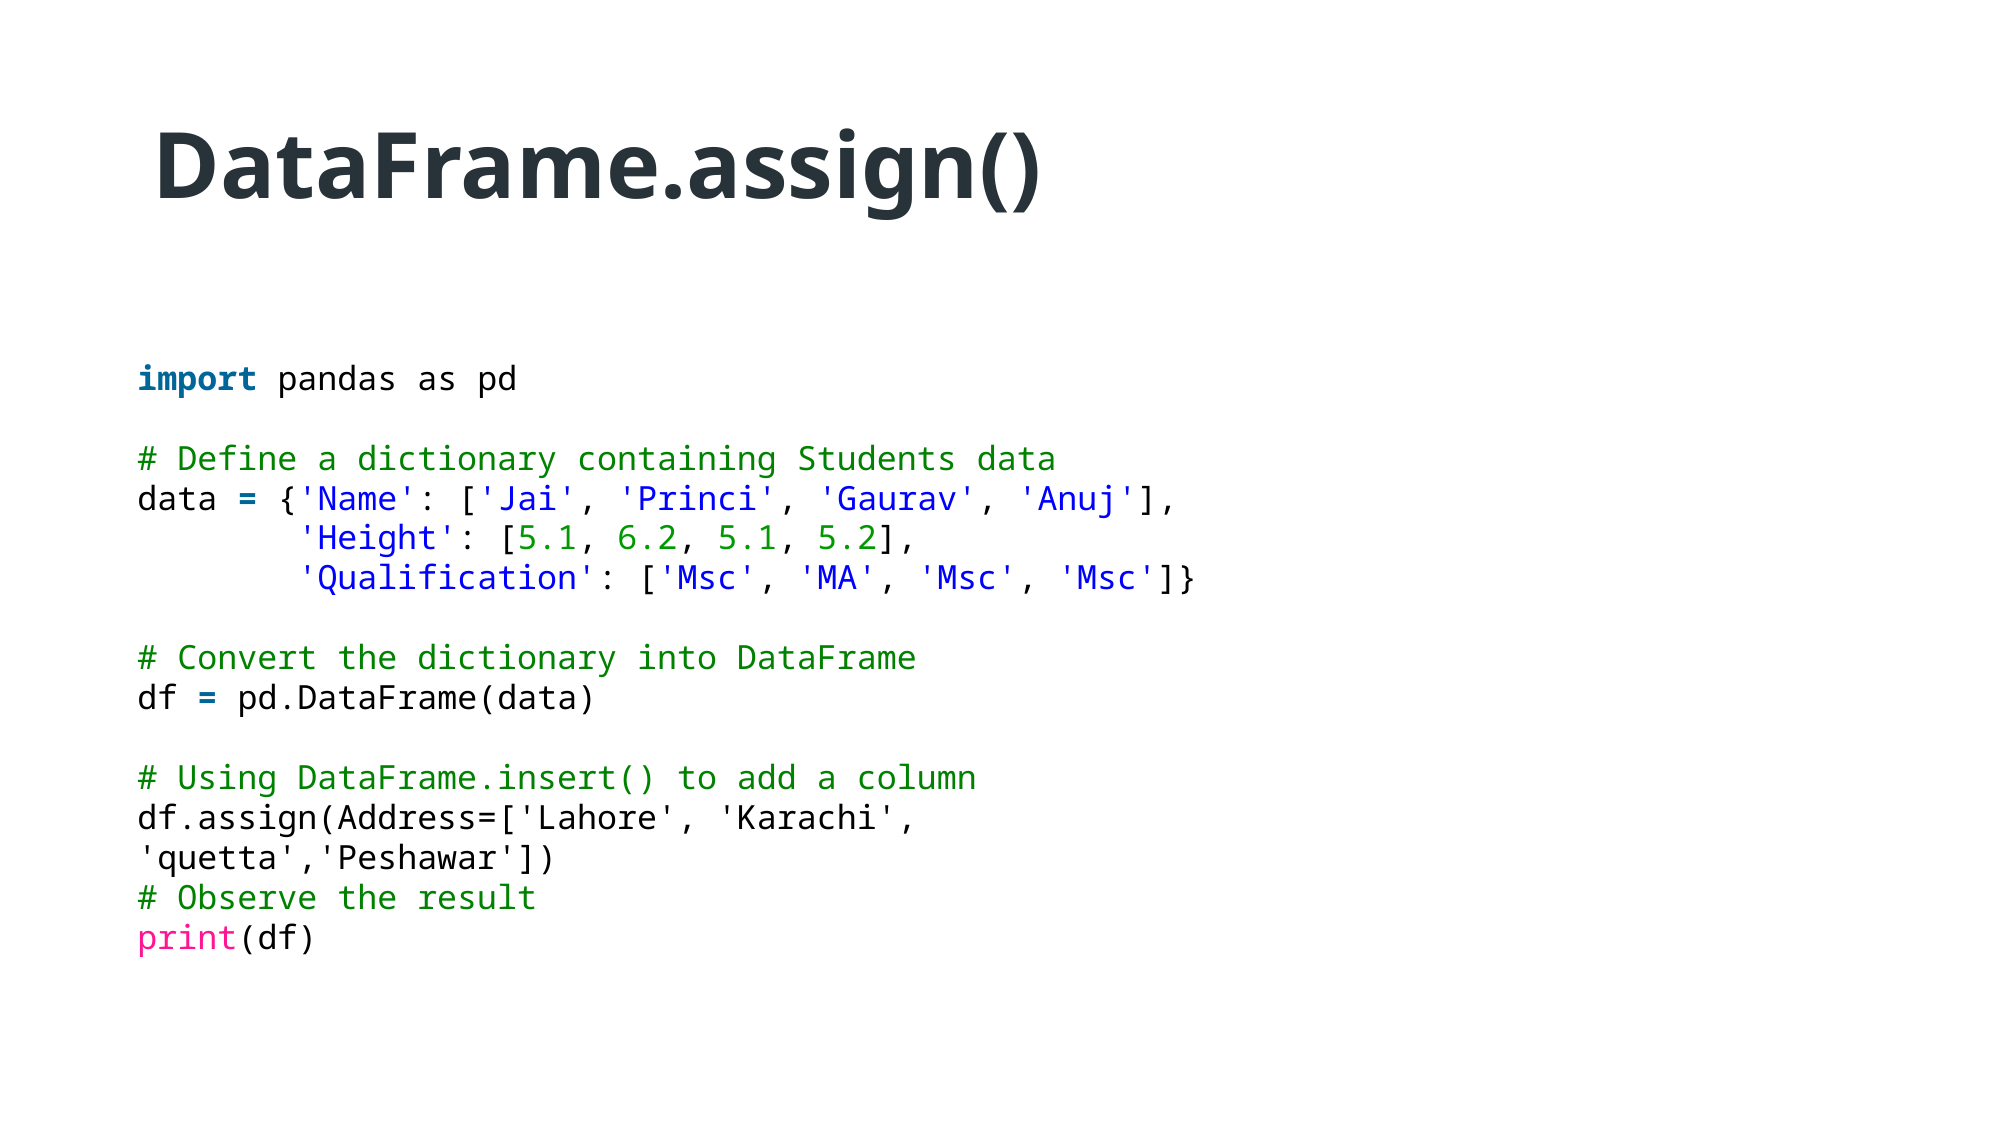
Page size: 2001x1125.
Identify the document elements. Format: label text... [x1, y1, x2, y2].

title DataFrame.assign() [137, 59, 1863, 278]
list import pandas as pd # Define a dictionary containing Students data data = {'Name': ['Jai', 'Princi', 'Gaurav', 'Anuj'], 'Height': [5.1, 6.2, 5.1, 5.2], 'Qualification': ['Msc', 'MA', 'Msc', 'Msc']} # Convert the dictionary into DataFrame df = pd.DataFrame(data) # Using DataFrame.insert() to add a column df.assign(Address=['Lahore', 'Karachi', 'quetta','Peshawar']) # Observe the result print(df) [137, 337, 1279, 976]
